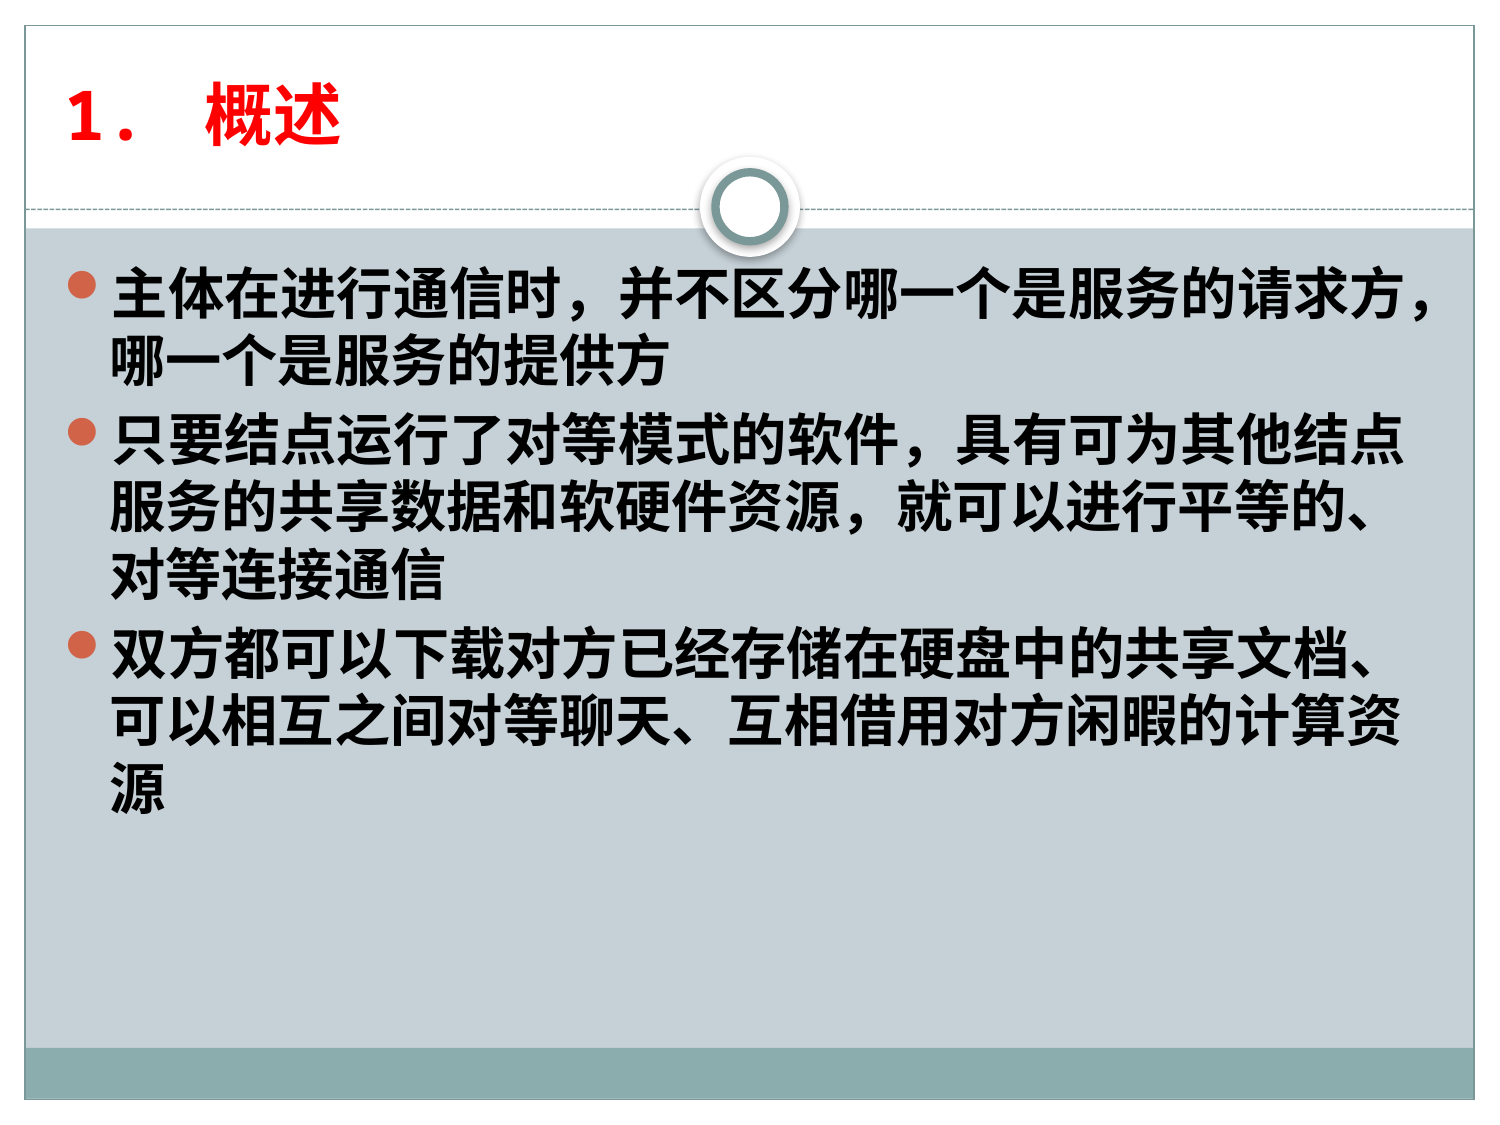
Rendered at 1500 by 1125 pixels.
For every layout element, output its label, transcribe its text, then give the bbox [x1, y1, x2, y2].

list 主体在进行通信时，并不区分哪一个是服务的请求方，哪一个是服务的提供方 只要结点运行了对等模式的软件，具有可为其他结点服务的共享数据和软硬件资源，就可以进行平等的、对等连接通信 双方都可以下载对方已经存储在硬盘中的共享文档、可以相互之间对等聊天、互相借用对方闲暇的计算资源 [49, 250, 1445, 1001]
title 1. 概述 [49, 37, 1450, 162]
